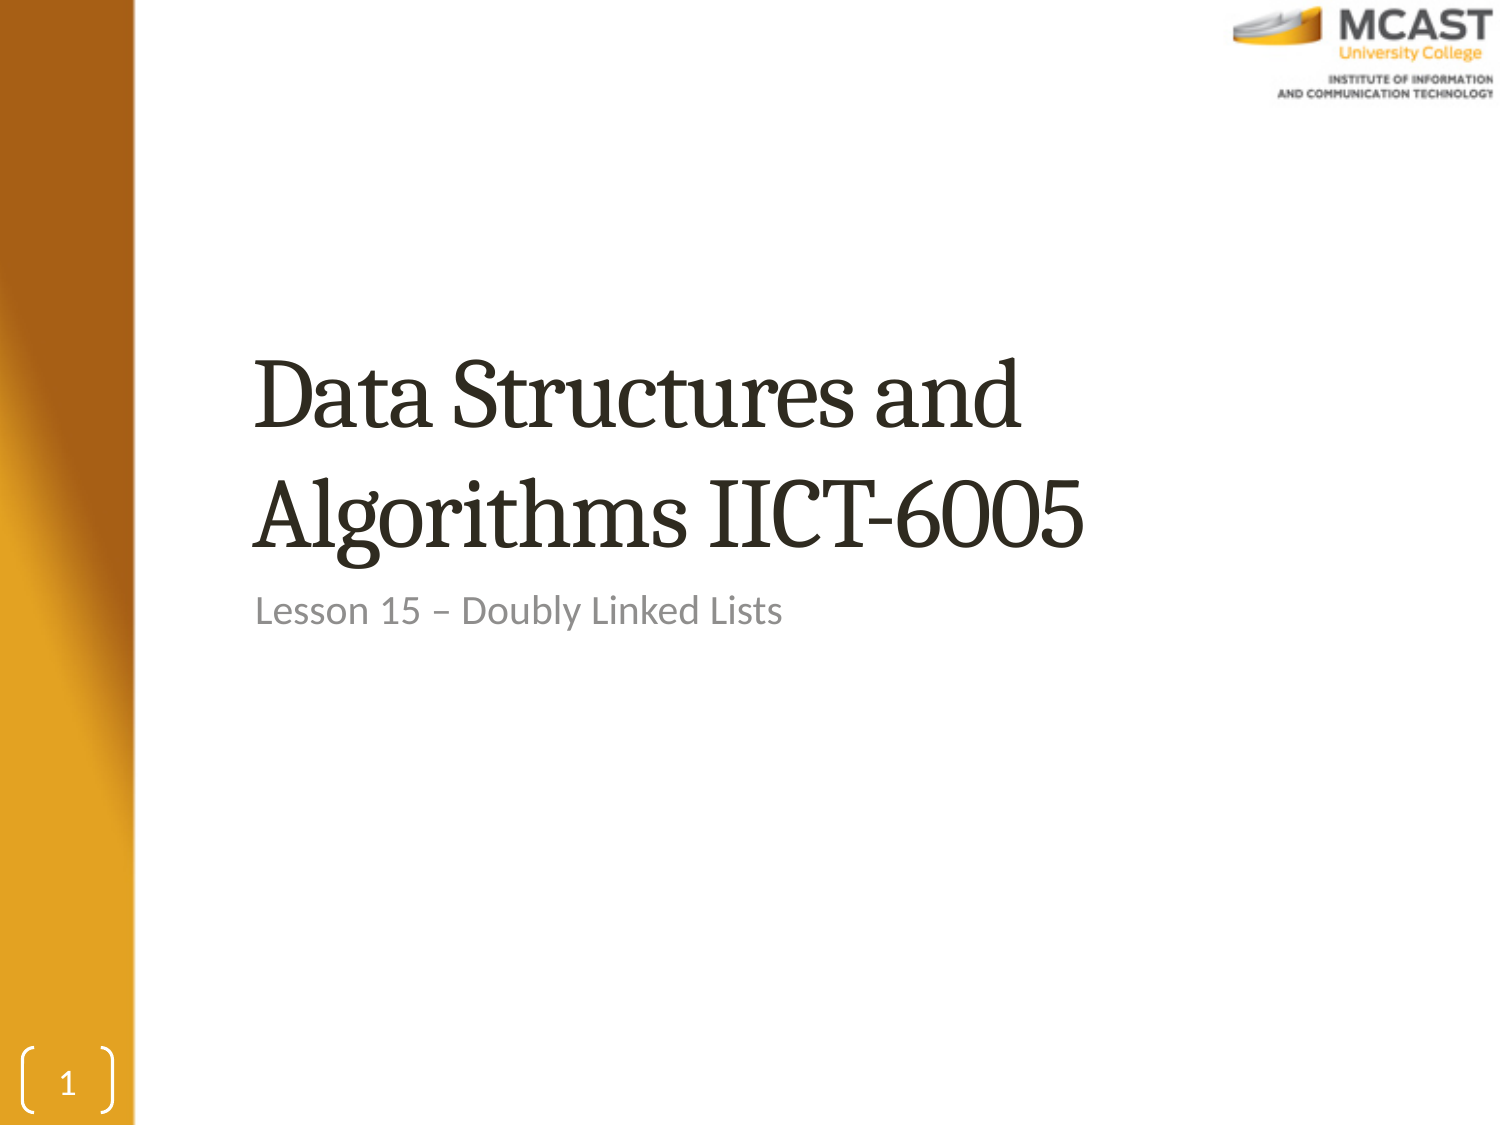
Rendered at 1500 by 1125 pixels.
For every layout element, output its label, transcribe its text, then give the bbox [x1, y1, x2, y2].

slide_number 1 [20, 1045, 115, 1115]
picture [0, 0, 1500, 1125]
subtitle Lesson 15 – Doubly Linked Lists [240, 575, 1300, 750]
title Data Structures and Algorithms IICT-6005 [237, 149, 1475, 575]
